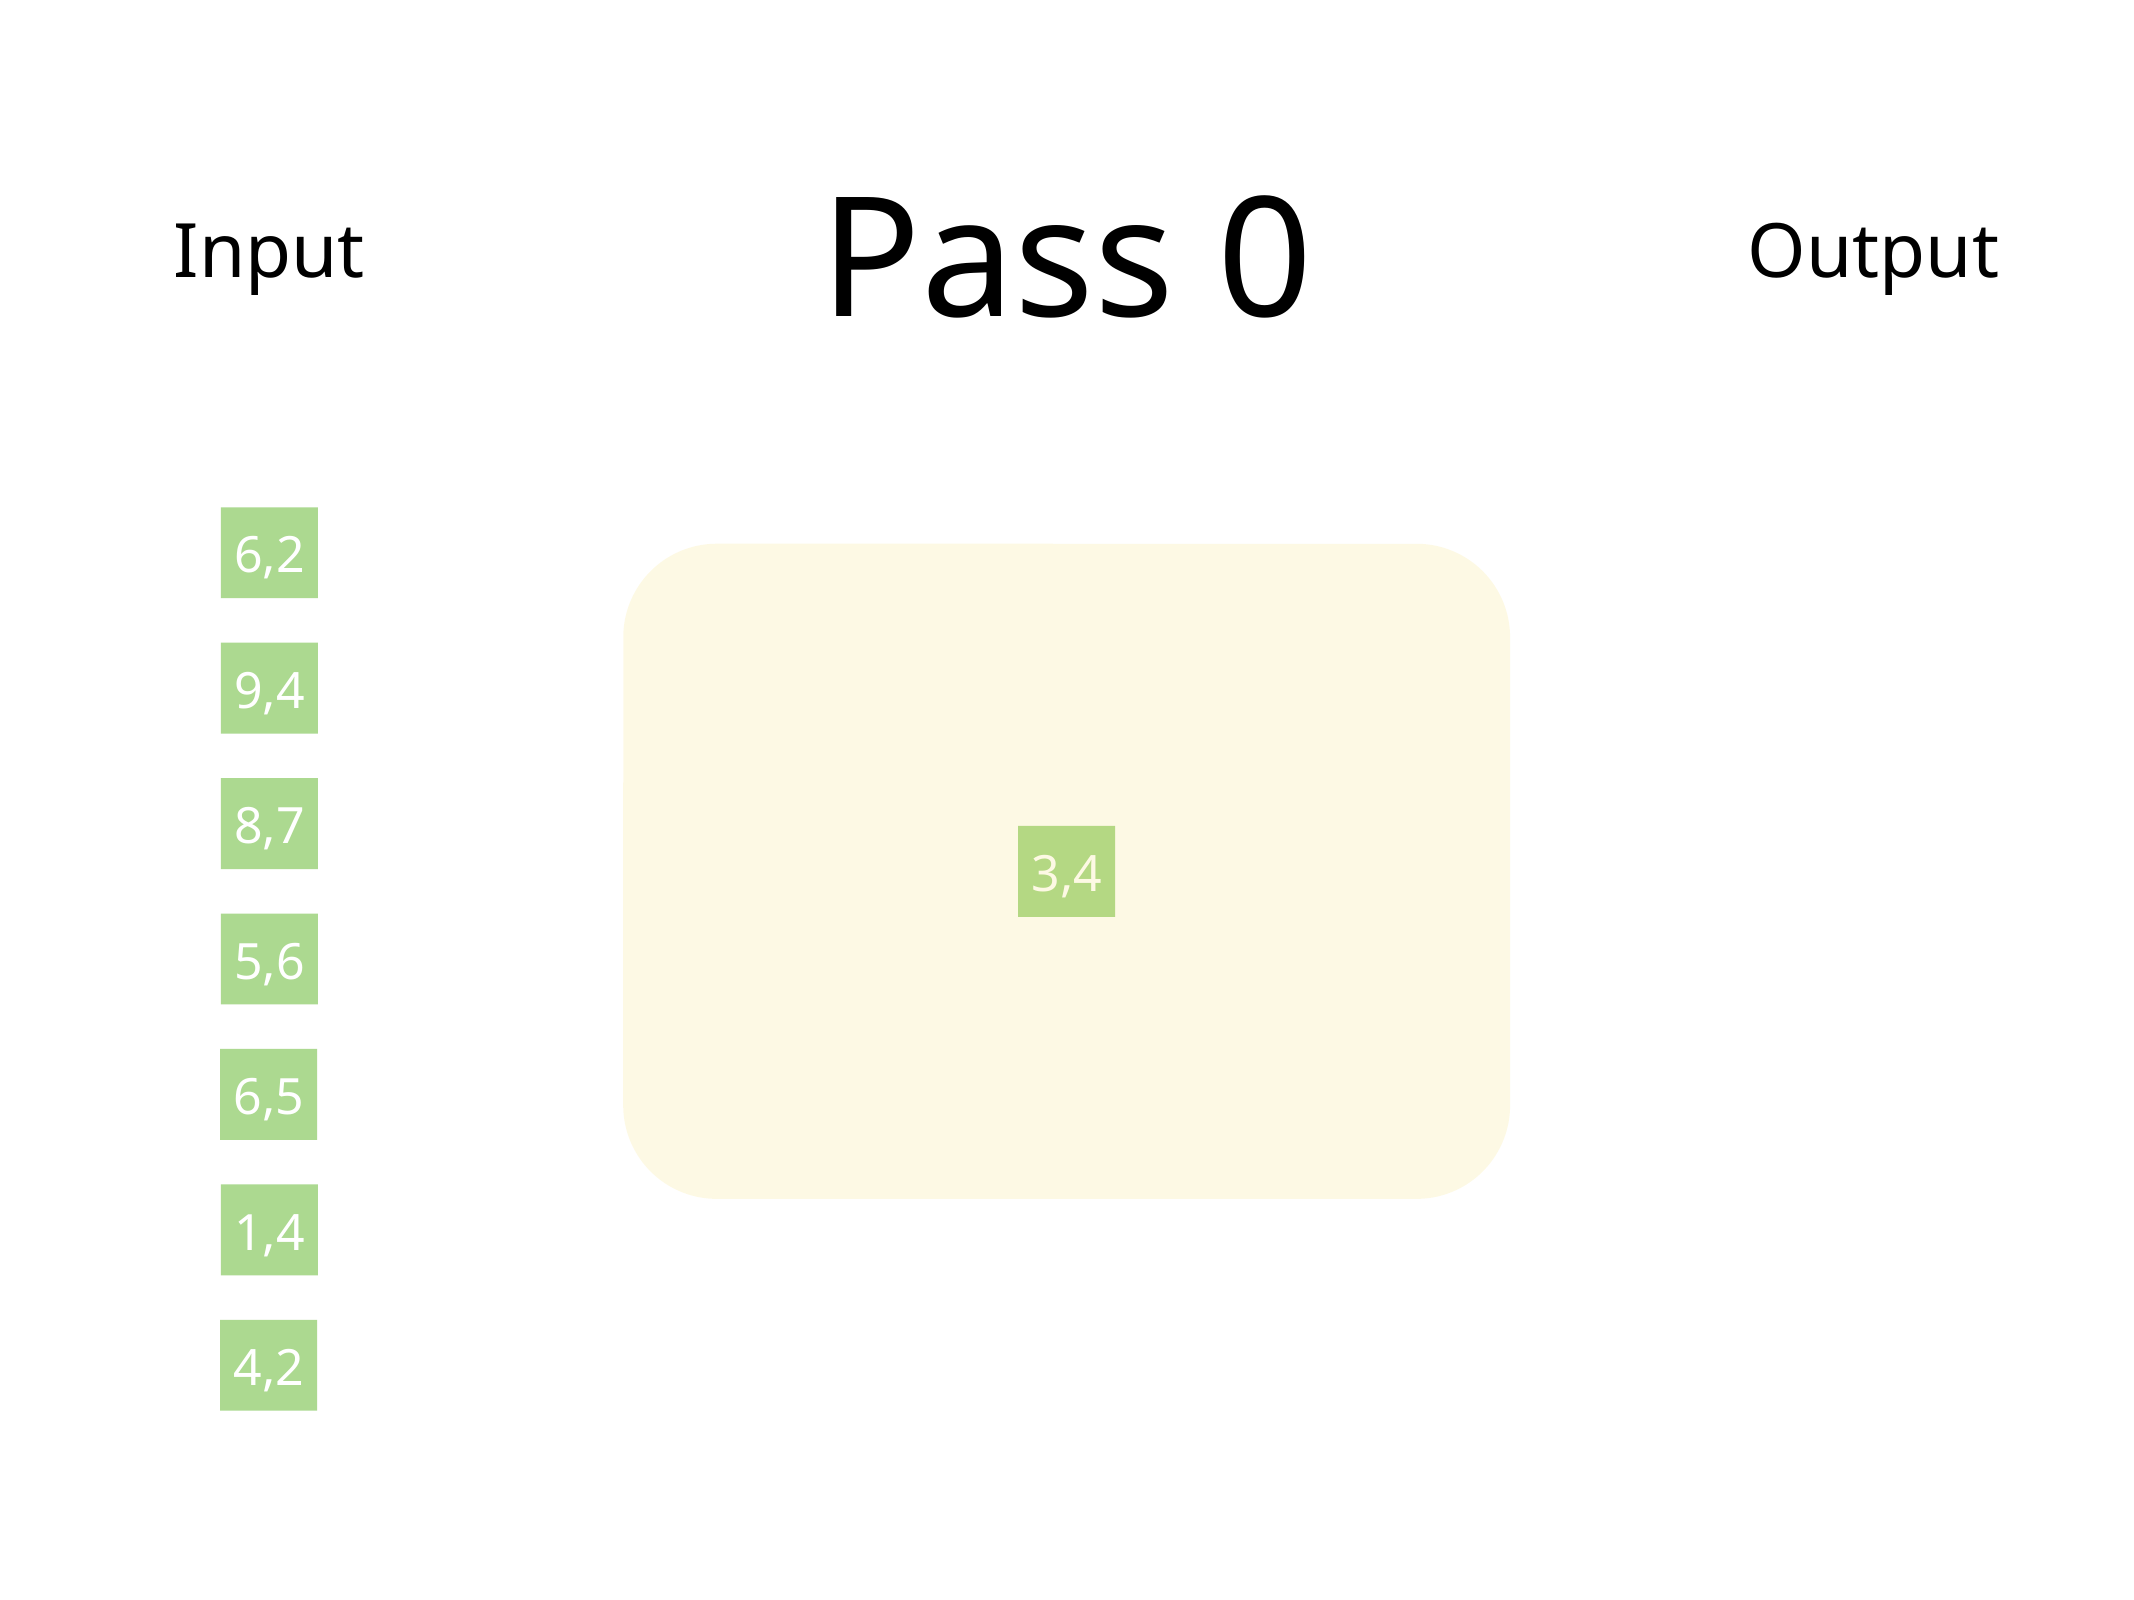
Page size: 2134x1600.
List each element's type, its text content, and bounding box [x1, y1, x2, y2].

text_box 8,7 [220, 778, 318, 870]
text_box 4,2 [220, 1319, 318, 1411]
text_box 5,6 [220, 913, 318, 1005]
text_box 6,5 [220, 1048, 318, 1140]
text_box 9,4 [220, 642, 318, 734]
text_box 6,2 [220, 507, 318, 599]
title Pass 0 [155, 72, 1978, 428]
text_box Output [1978, 194, 2008, 302]
text_box 1,4 [220, 1184, 318, 1276]
text_box [623, 543, 1511, 1199]
